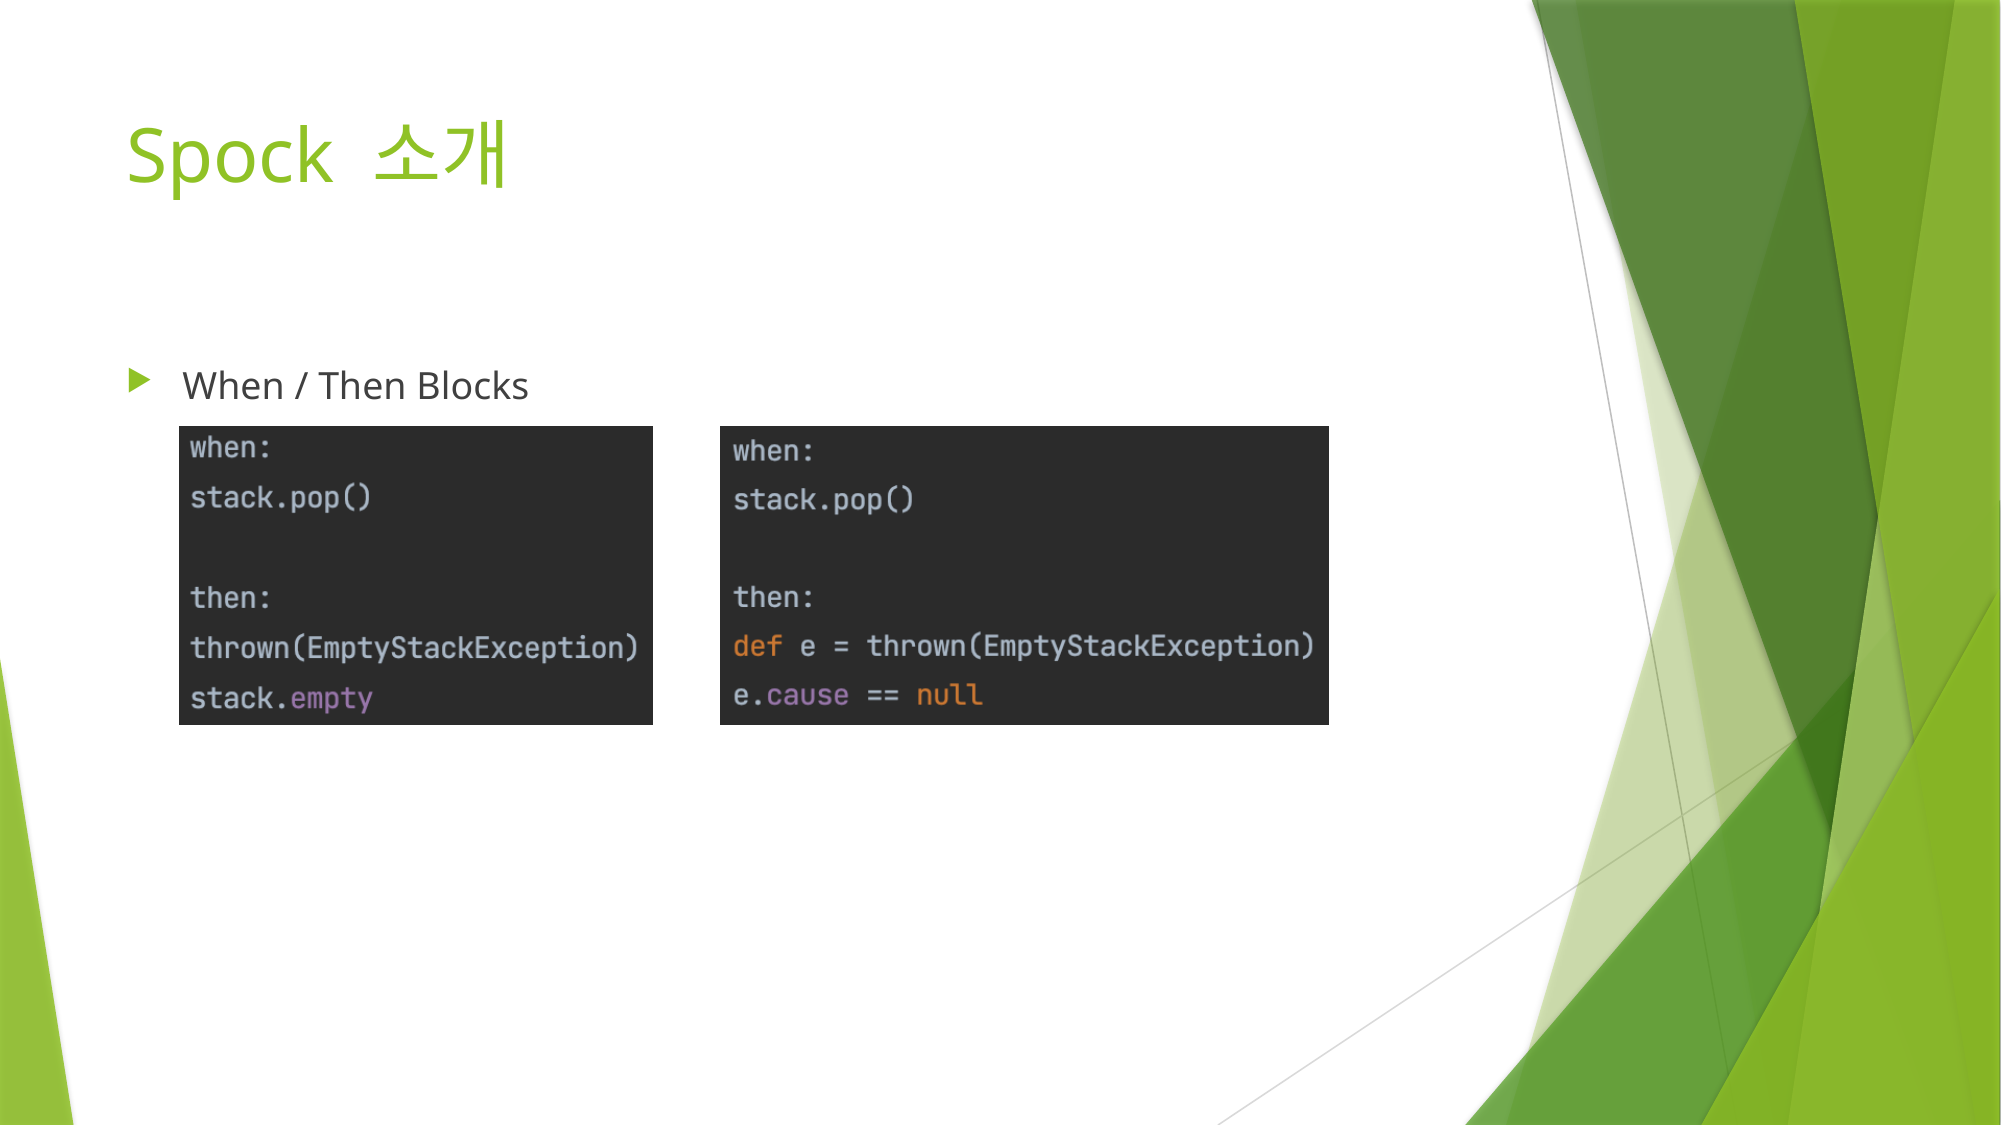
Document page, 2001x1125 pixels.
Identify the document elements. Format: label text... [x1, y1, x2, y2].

picture [178, 426, 653, 725]
title Spock 소개 [111, 99, 1522, 317]
picture [719, 426, 1329, 725]
list When / Then Blocks [111, 354, 1522, 992]
